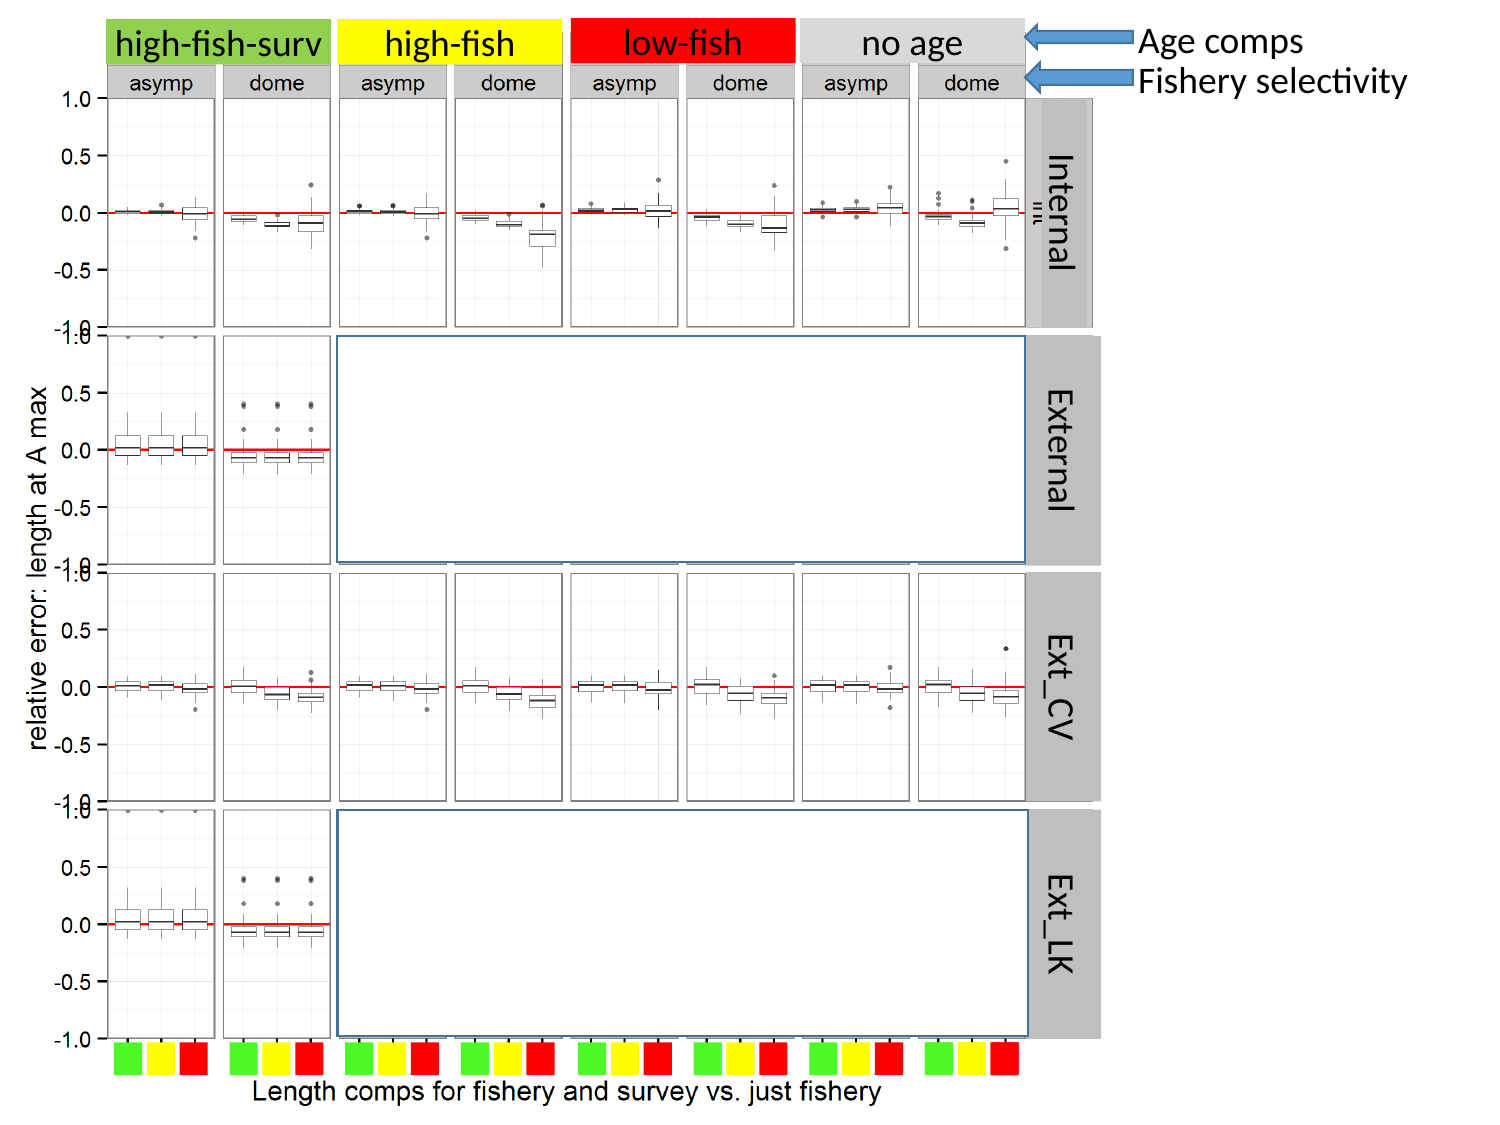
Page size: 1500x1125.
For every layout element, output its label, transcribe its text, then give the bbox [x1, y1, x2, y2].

picture [0, 0, 1125, 1125]
text_box Fishery selectivity [1125, 48, 1469, 109]
text_box [1125, 29, 1134, 45]
text_box [1125, 68, 1134, 86]
text_box Age comps [1125, 8, 1469, 48]
